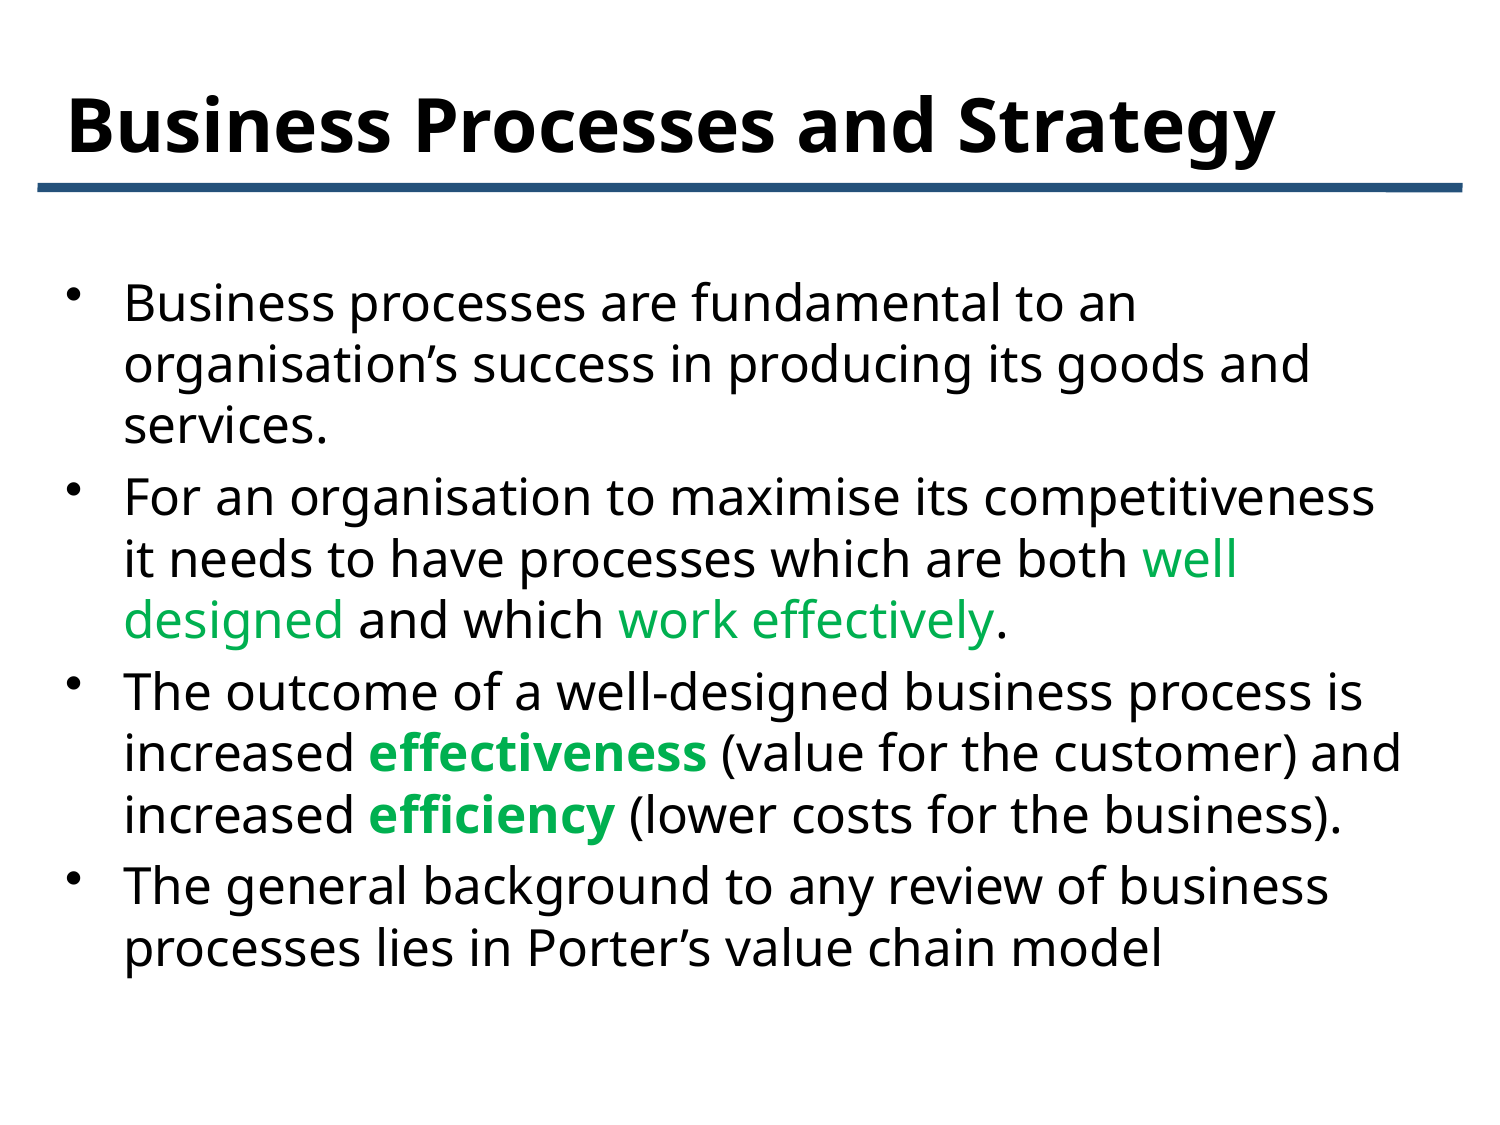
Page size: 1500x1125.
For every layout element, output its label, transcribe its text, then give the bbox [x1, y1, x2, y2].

list Business processes are fundamental to an organisation’s success in producing its goods and services. For an organisation to maximise its competitiveness it needs to have processes which are both well designed and which work effectively. The outcome of a well-designed business process is increased effectiveness (value for the customer) and increased efficiency (lower costs for the business). The general background to any review of business processes lies in Porter’s value chain model [50, 262, 1425, 1050]
title Business Processes and Strategy [50, 45, 1425, 200]
